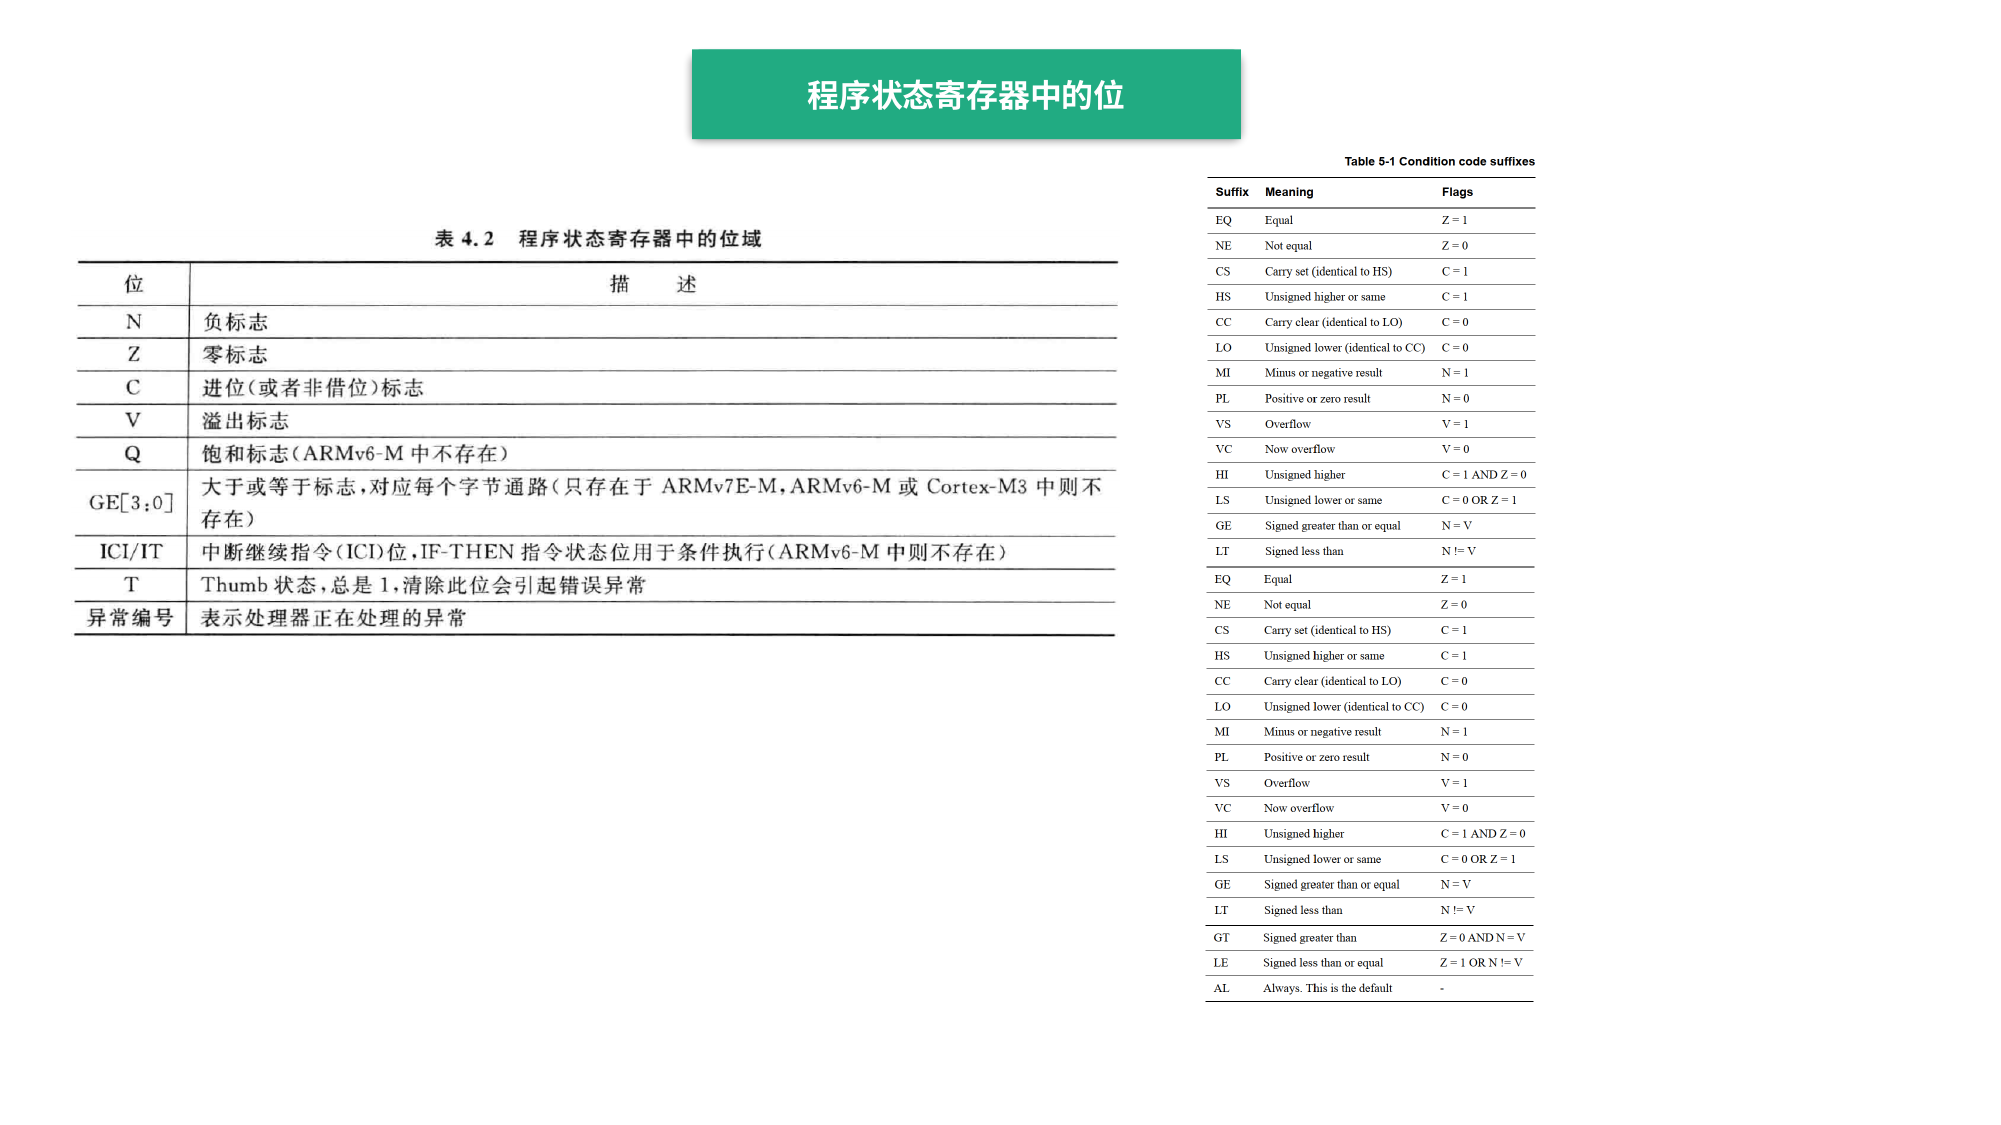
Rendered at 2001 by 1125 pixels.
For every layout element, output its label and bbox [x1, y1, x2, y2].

picture [1200, 151, 1543, 1007]
picture [71, 219, 1120, 640]
text_box [692, 49, 1241, 140]
